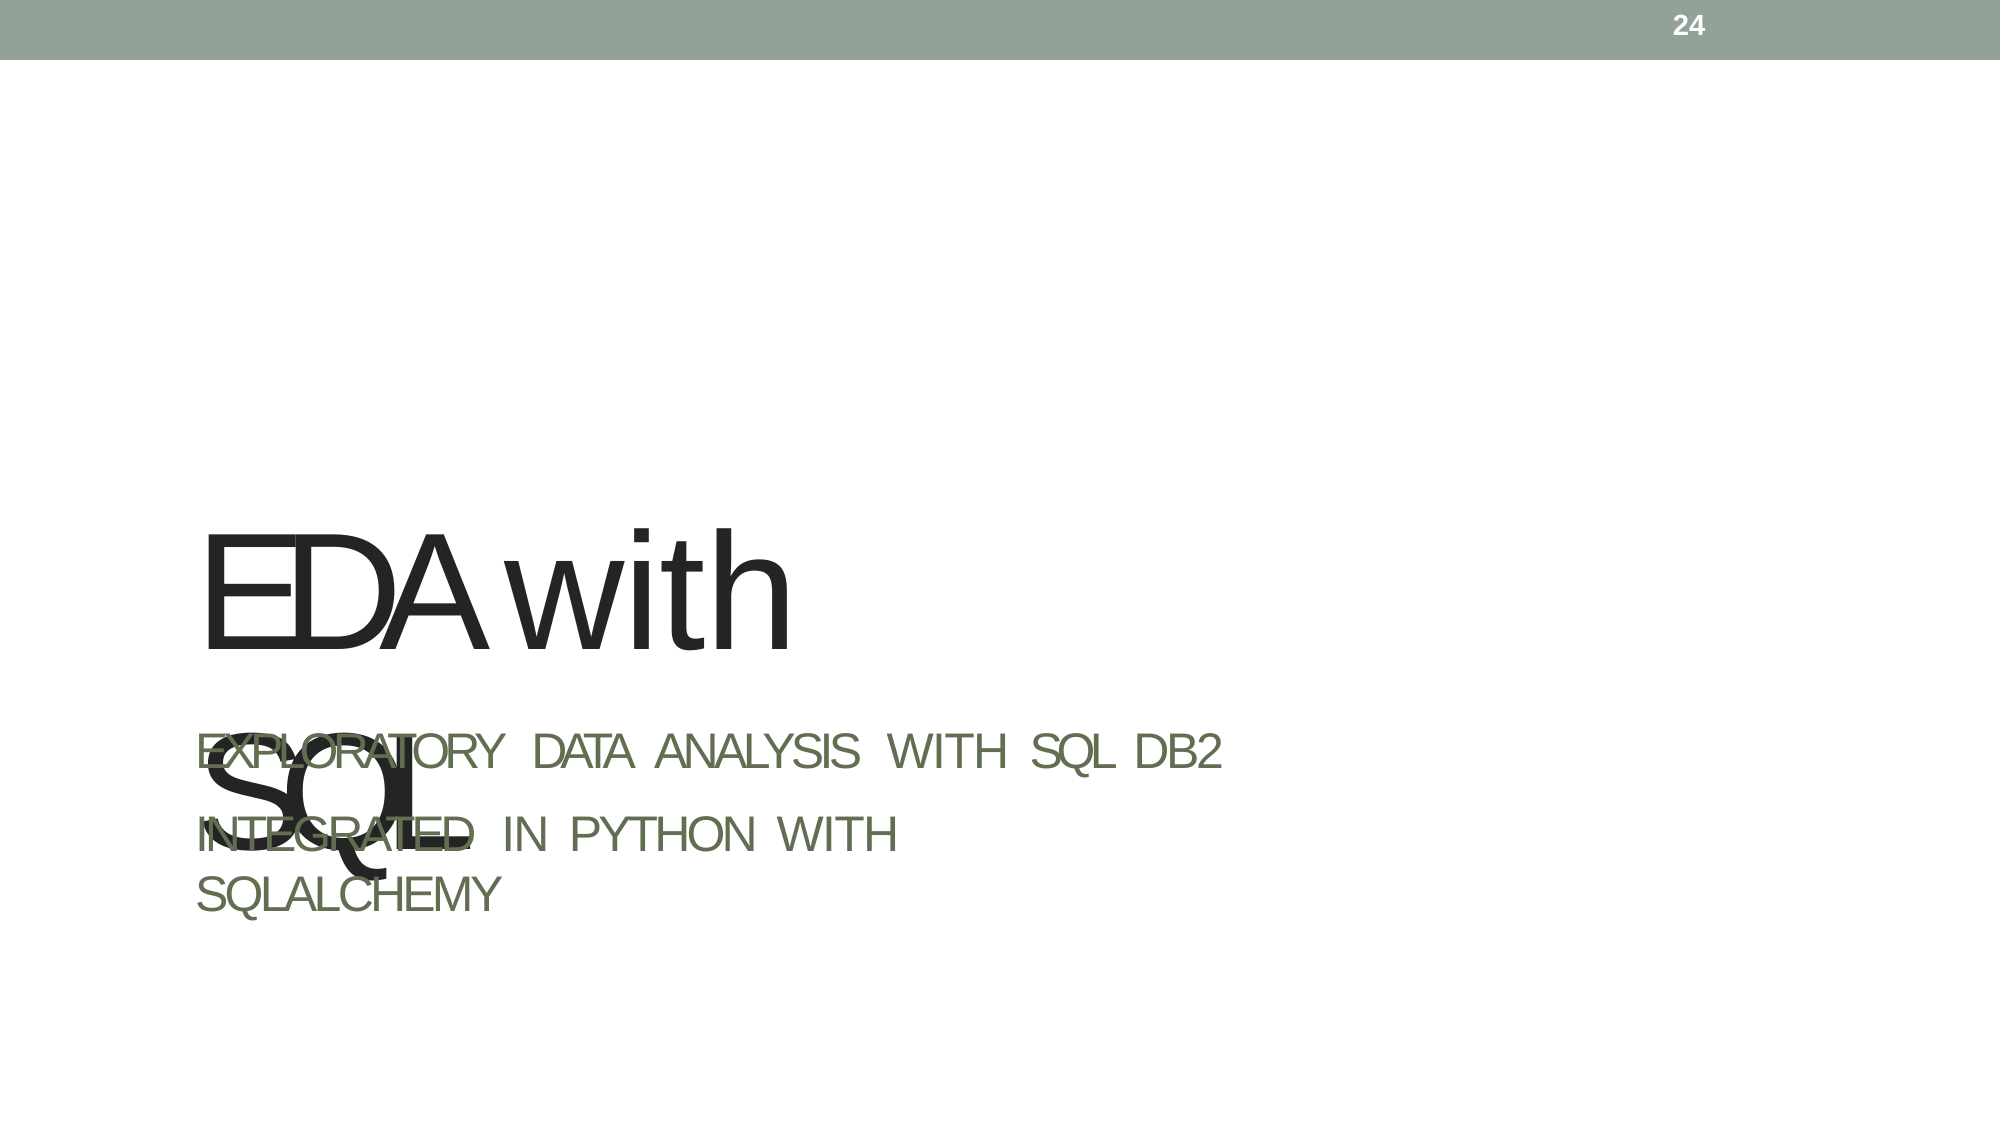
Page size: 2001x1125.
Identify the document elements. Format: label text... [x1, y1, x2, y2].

text_box EDA with SQL [192, 480, 1083, 692]
text_box EXPLORATORY DATA ANALYSIS WITH SQL DB2 INTEGRATED IN PYTHON WITH SQLALCHEMY [192, 692, 1228, 922]
slide_number 24 [1666, 0, 1900, 357]
